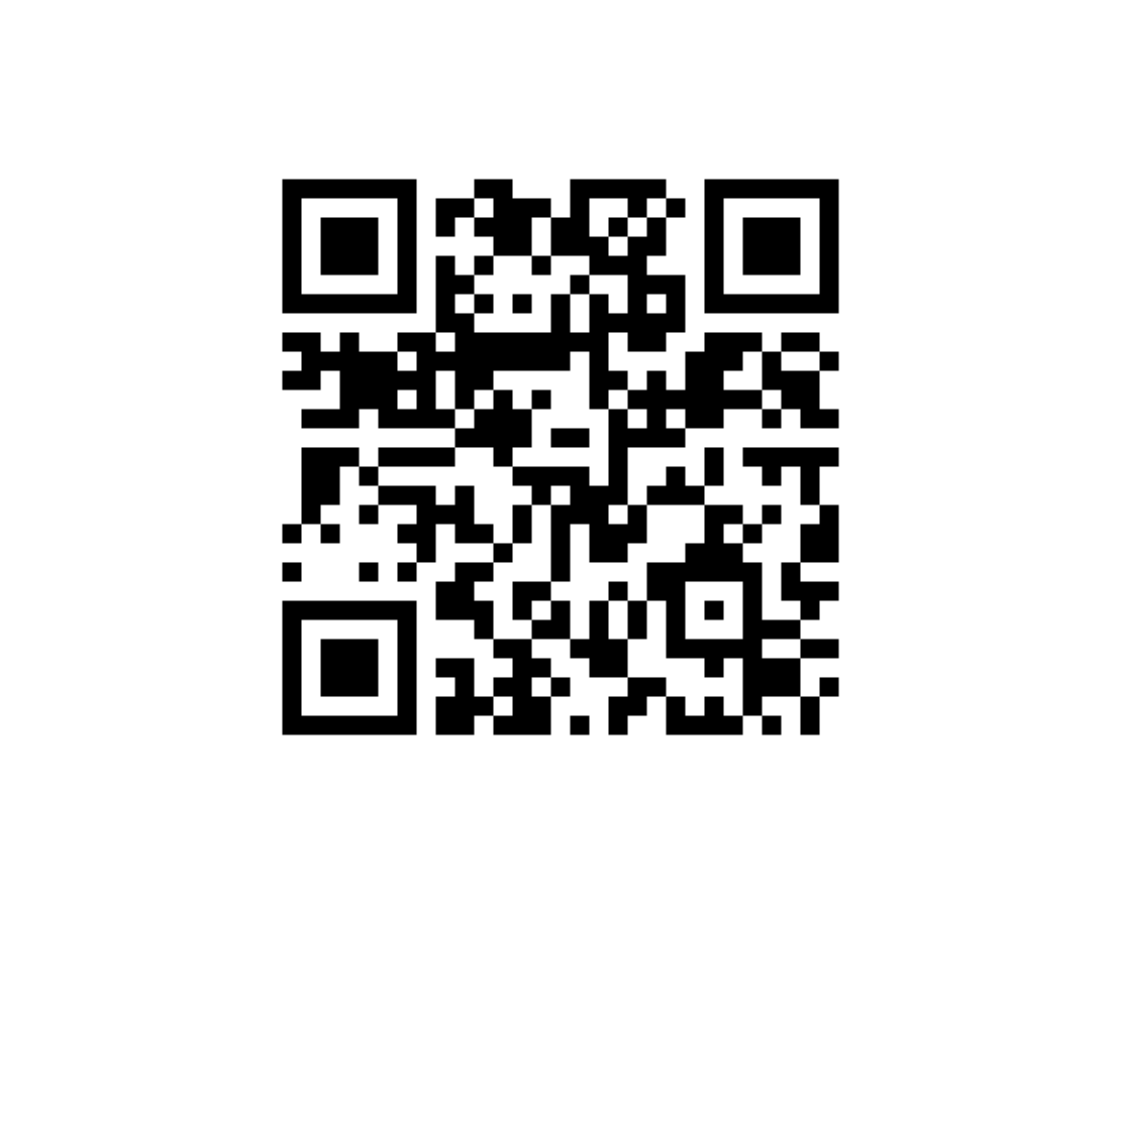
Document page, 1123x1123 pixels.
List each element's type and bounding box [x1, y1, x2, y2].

picture [206, 103, 916, 813]
